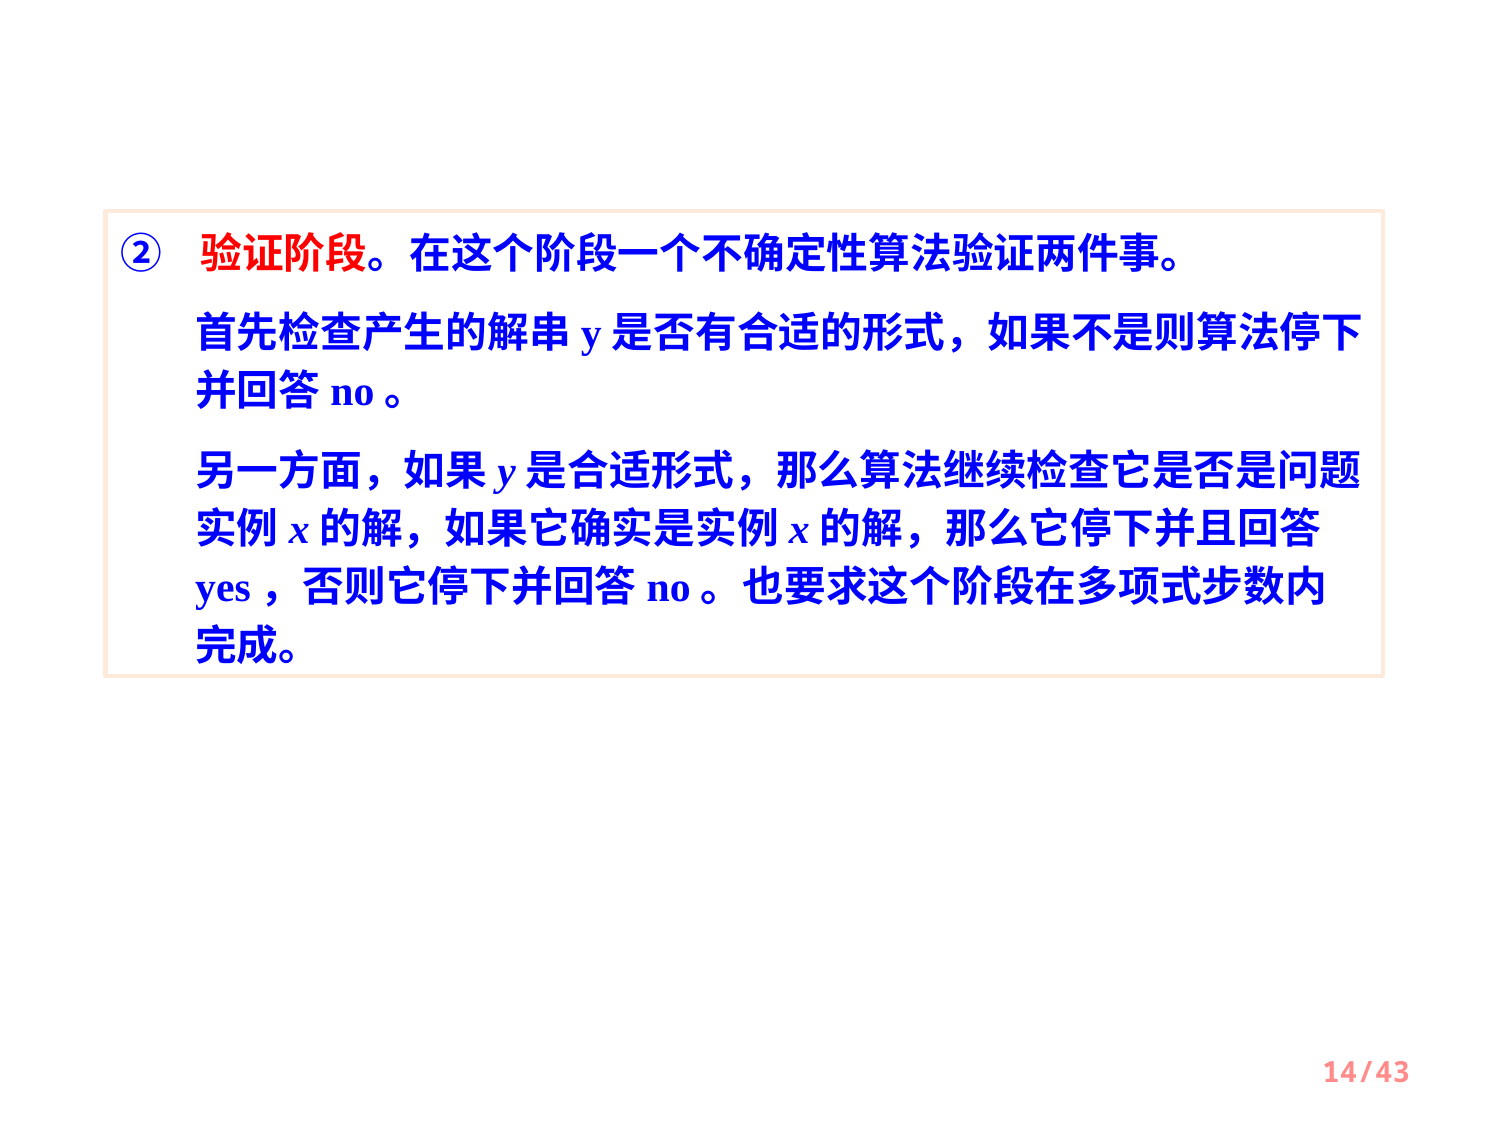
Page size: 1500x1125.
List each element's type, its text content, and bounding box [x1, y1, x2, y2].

slide_number 14/43 [1074, 1042, 1425, 1103]
text_box ② 验证阶段。在这个阶段一个不确定性算法验证两件事。 首先检查产生的解串y是否有合适的形式，如果不是则算法停下并回答no。 另一方面，如果y是合适形式，那么算法继续检查它是否是问题实例x的解，如果它确实是实例x的解，那么它停下并且回答yes，否则它停下并回答no。也要求这个阶段在多项式步数内完成。 [103, 209, 1385, 678]
